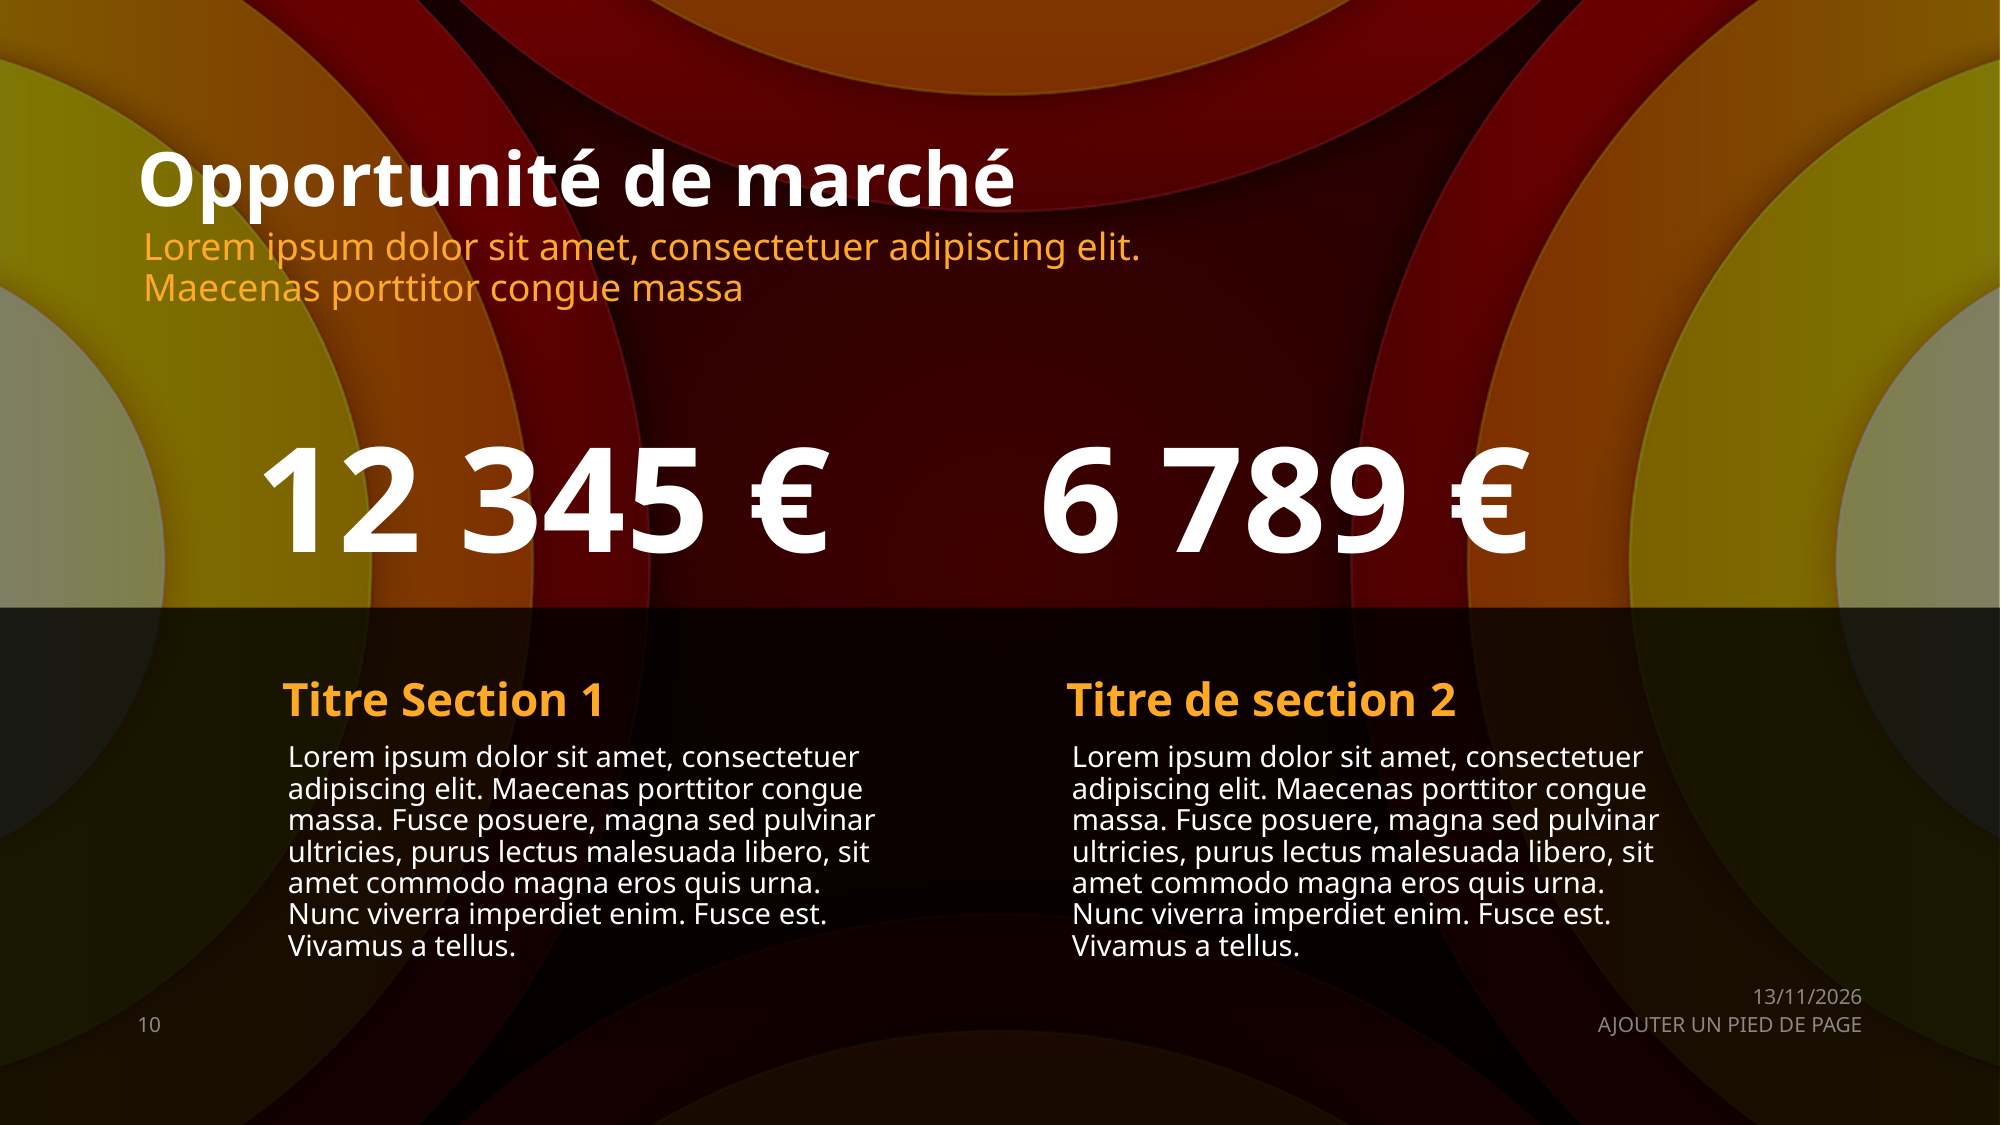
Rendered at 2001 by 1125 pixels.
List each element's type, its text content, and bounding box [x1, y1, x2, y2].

list 12 345 € [255, 444, 857, 584]
title Opportunité de marché [137, 132, 1254, 223]
footer AJOUTER UN PIED DE PAGE [1187, 1011, 1863, 1044]
list 6 789 € [1039, 444, 1641, 584]
list Titre de section 2 [1066, 671, 1668, 727]
list Lorem ipsum dolor sit amet, consectetuer adipiscing elit. Maecenas porttitor congue massa [137, 228, 1863, 379]
list Lorem ipsum dolor sit amet, consectetuer adipiscing elit. Maecenas porttitor congue massa. Fusce posuere, magna sed pulvinar ultricies, purus lectus malesuada libero, sit amet commodo magna eros quis urna. Nunc viverra imperdiet enim. Fusce est. Vivamus a tellus. [281, 742, 884, 969]
picture [0, 0, 2000, 607]
list Titre Section 1 [281, 671, 884, 727]
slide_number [1412, 983, 1863, 1008]
slide_number 10 [137, 1009, 213, 1041]
list Lorem ipsum dolor sit amet, consectetuer adipiscing elit. Maecenas porttitor congue massa. Fusce posuere, magna sed pulvinar ultricies, purus lectus malesuada libero, sit amet commodo magna eros quis urna. Nunc viverra imperdiet enim. Fusce est. Vivamus a tellus. [1066, 742, 1668, 969]
